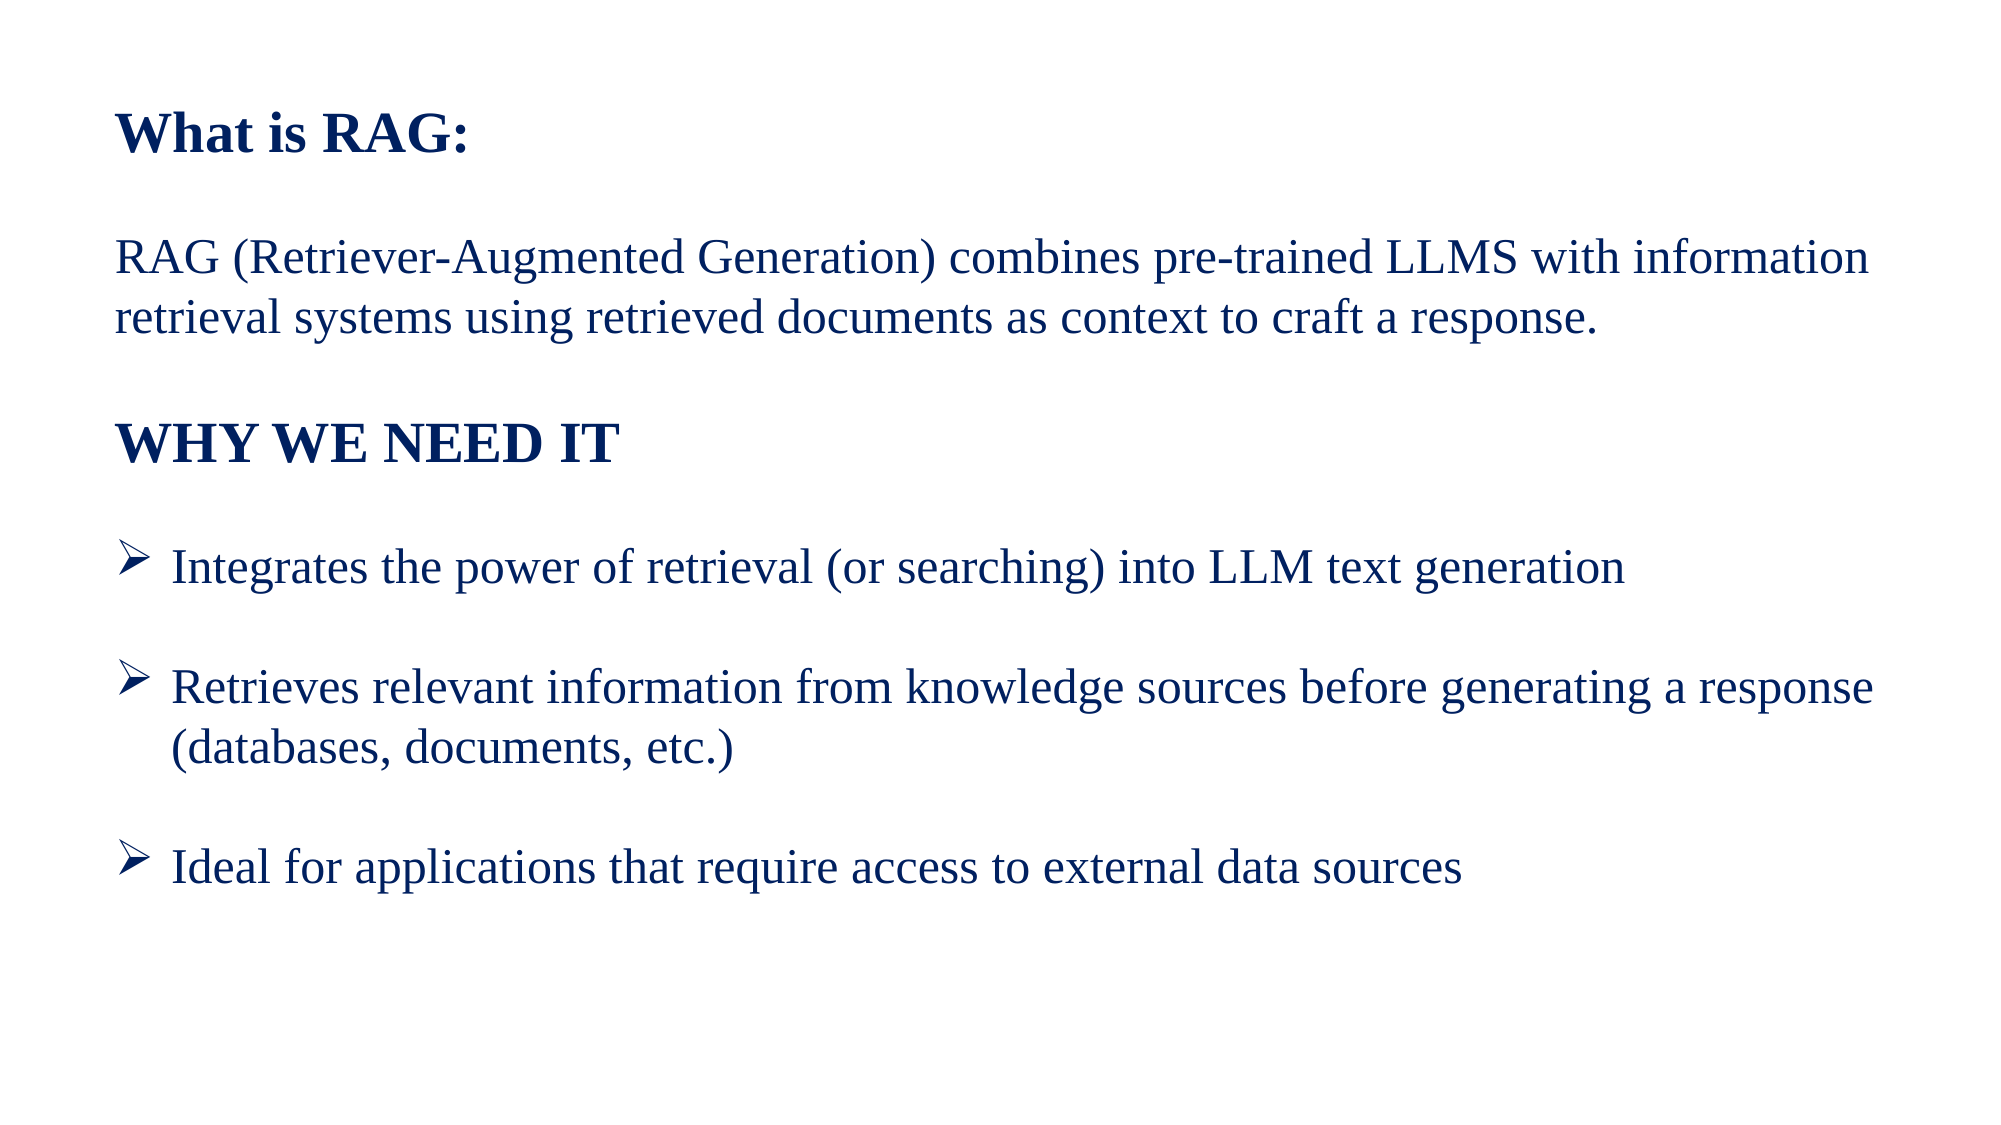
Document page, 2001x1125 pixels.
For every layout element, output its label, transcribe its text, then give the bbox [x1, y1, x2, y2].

text_box What is RAG: RAG (Retriever-Augmented Generation) combines pre-trained LLMS with information retrieval systems using retrieved documents as context to craft a response. WHY WE NEED IT Integrates the power of retrieval (or searching) into LLM text generation Retrieves relevant information from knowledge sources before generating a response (databases, documents, etc.) Ideal for applications that require access to external data sources [99, 86, 1940, 902]
